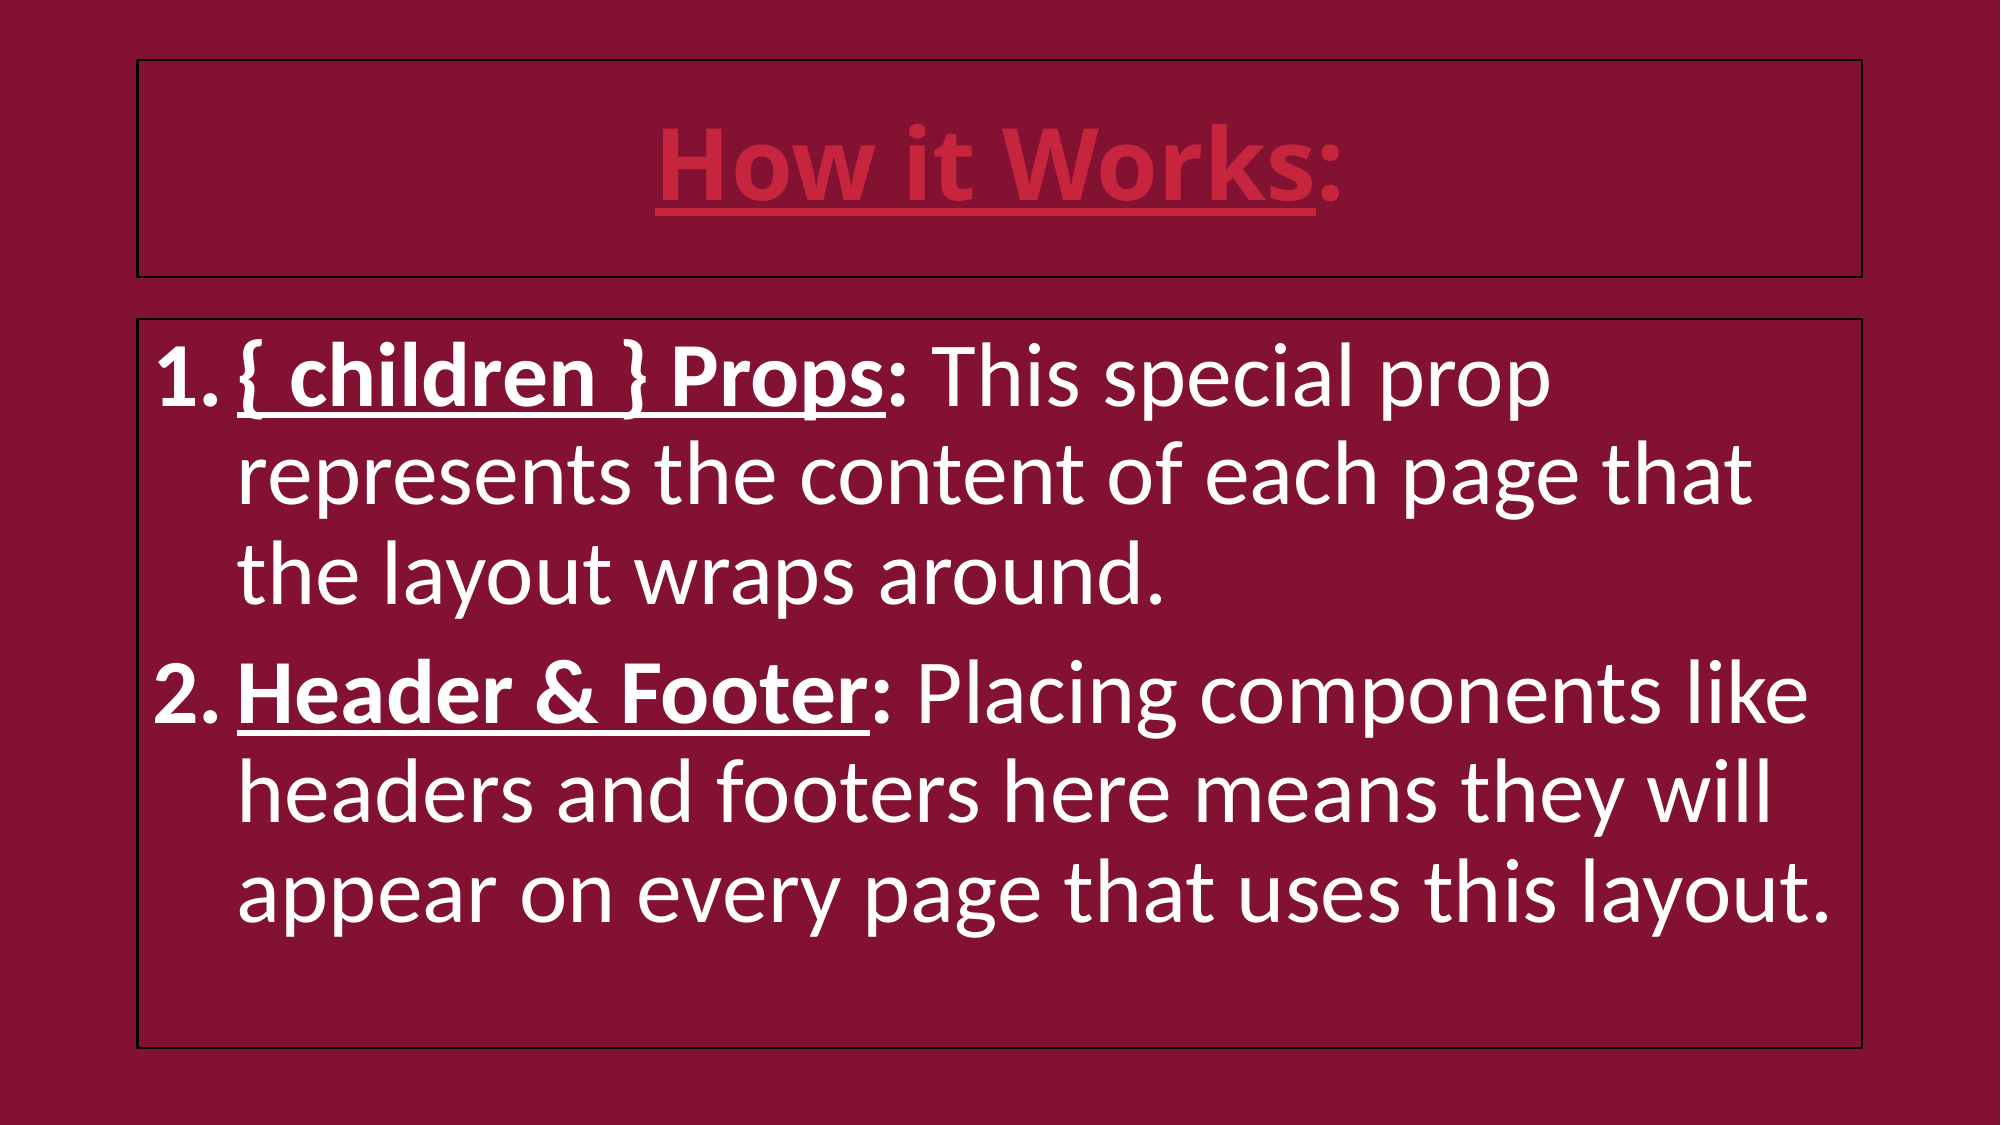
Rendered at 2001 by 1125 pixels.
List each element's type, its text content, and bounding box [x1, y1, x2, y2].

title How it Works: [137, 59, 1863, 278]
list { children } Props: This special prop represents the content of each page that the layout wraps around. Header & Footer: Placing components like headers and footers here means they will appear on every page that uses this layout. [137, 319, 1863, 1048]
